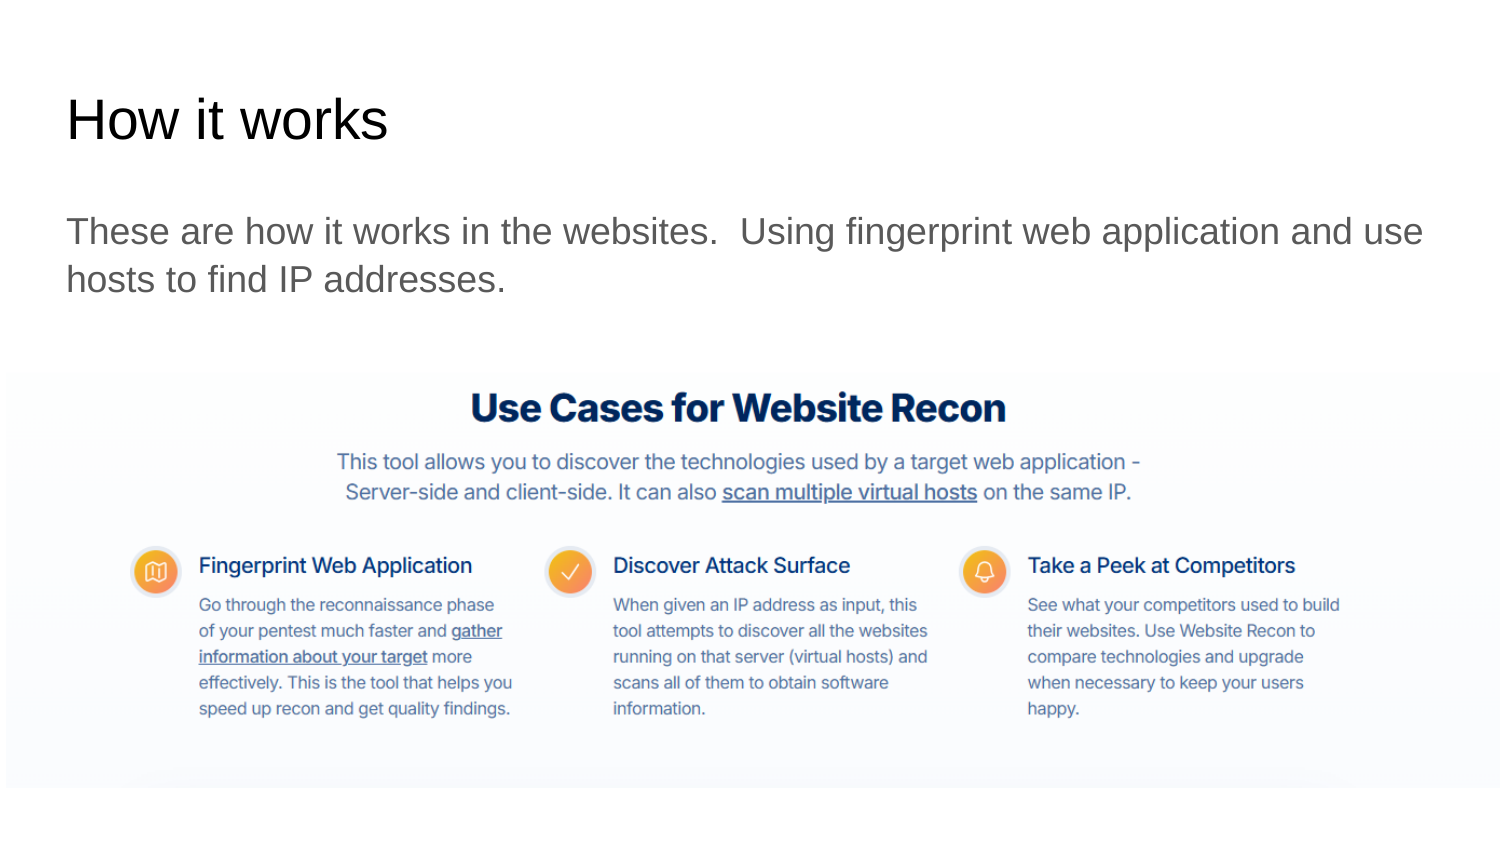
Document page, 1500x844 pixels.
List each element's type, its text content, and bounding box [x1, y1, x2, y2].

title How it works [51, 72, 1449, 167]
picture [6, 371, 1500, 788]
list These are how it works in the websites. Using fingerprint web application and use hosts to find IP addresses. [51, 189, 1449, 370]
